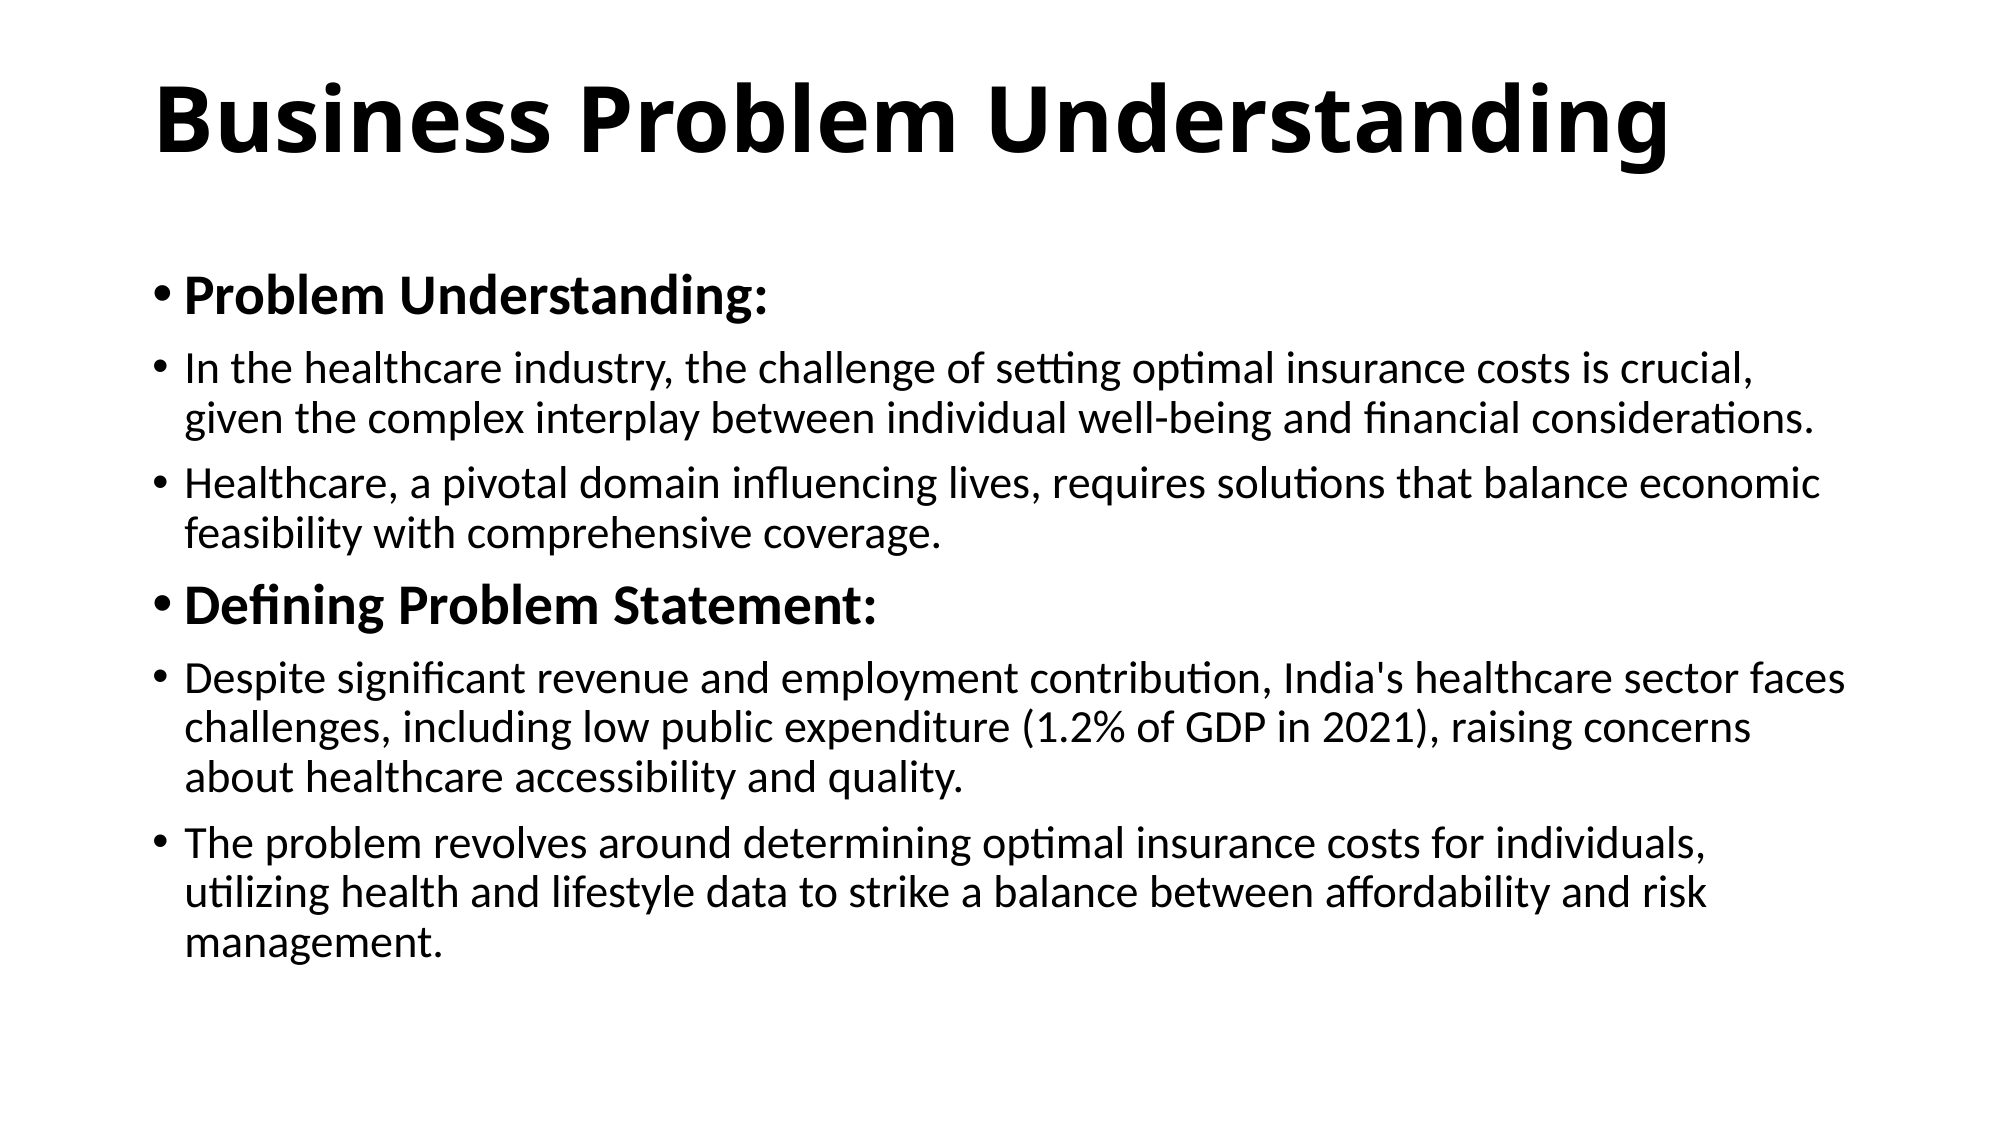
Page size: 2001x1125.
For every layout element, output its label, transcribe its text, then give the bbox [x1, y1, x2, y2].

list Problem Understanding: In the healthcare industry, the challenge of setting optimal insurance costs is crucial, given the complex interplay between individual well-being and financial considerations. Healthcare, a pivotal domain influencing lives, requires solutions that balance economic feasibility with comprehensive coverage. Defining Problem Statement: Despite significant revenue and employment contribution, India's healthcare sector faces challenges, including low public expenditure (1.2% of GDP in 2021), raising concerns about healthcare accessibility and quality. The problem revolves around determining optimal insurance costs for individuals, utilizing health and lifestyle data to strike a balance between affordability and risk management. [137, 257, 1863, 1015]
title Business Problem Understanding [137, 59, 1863, 186]
